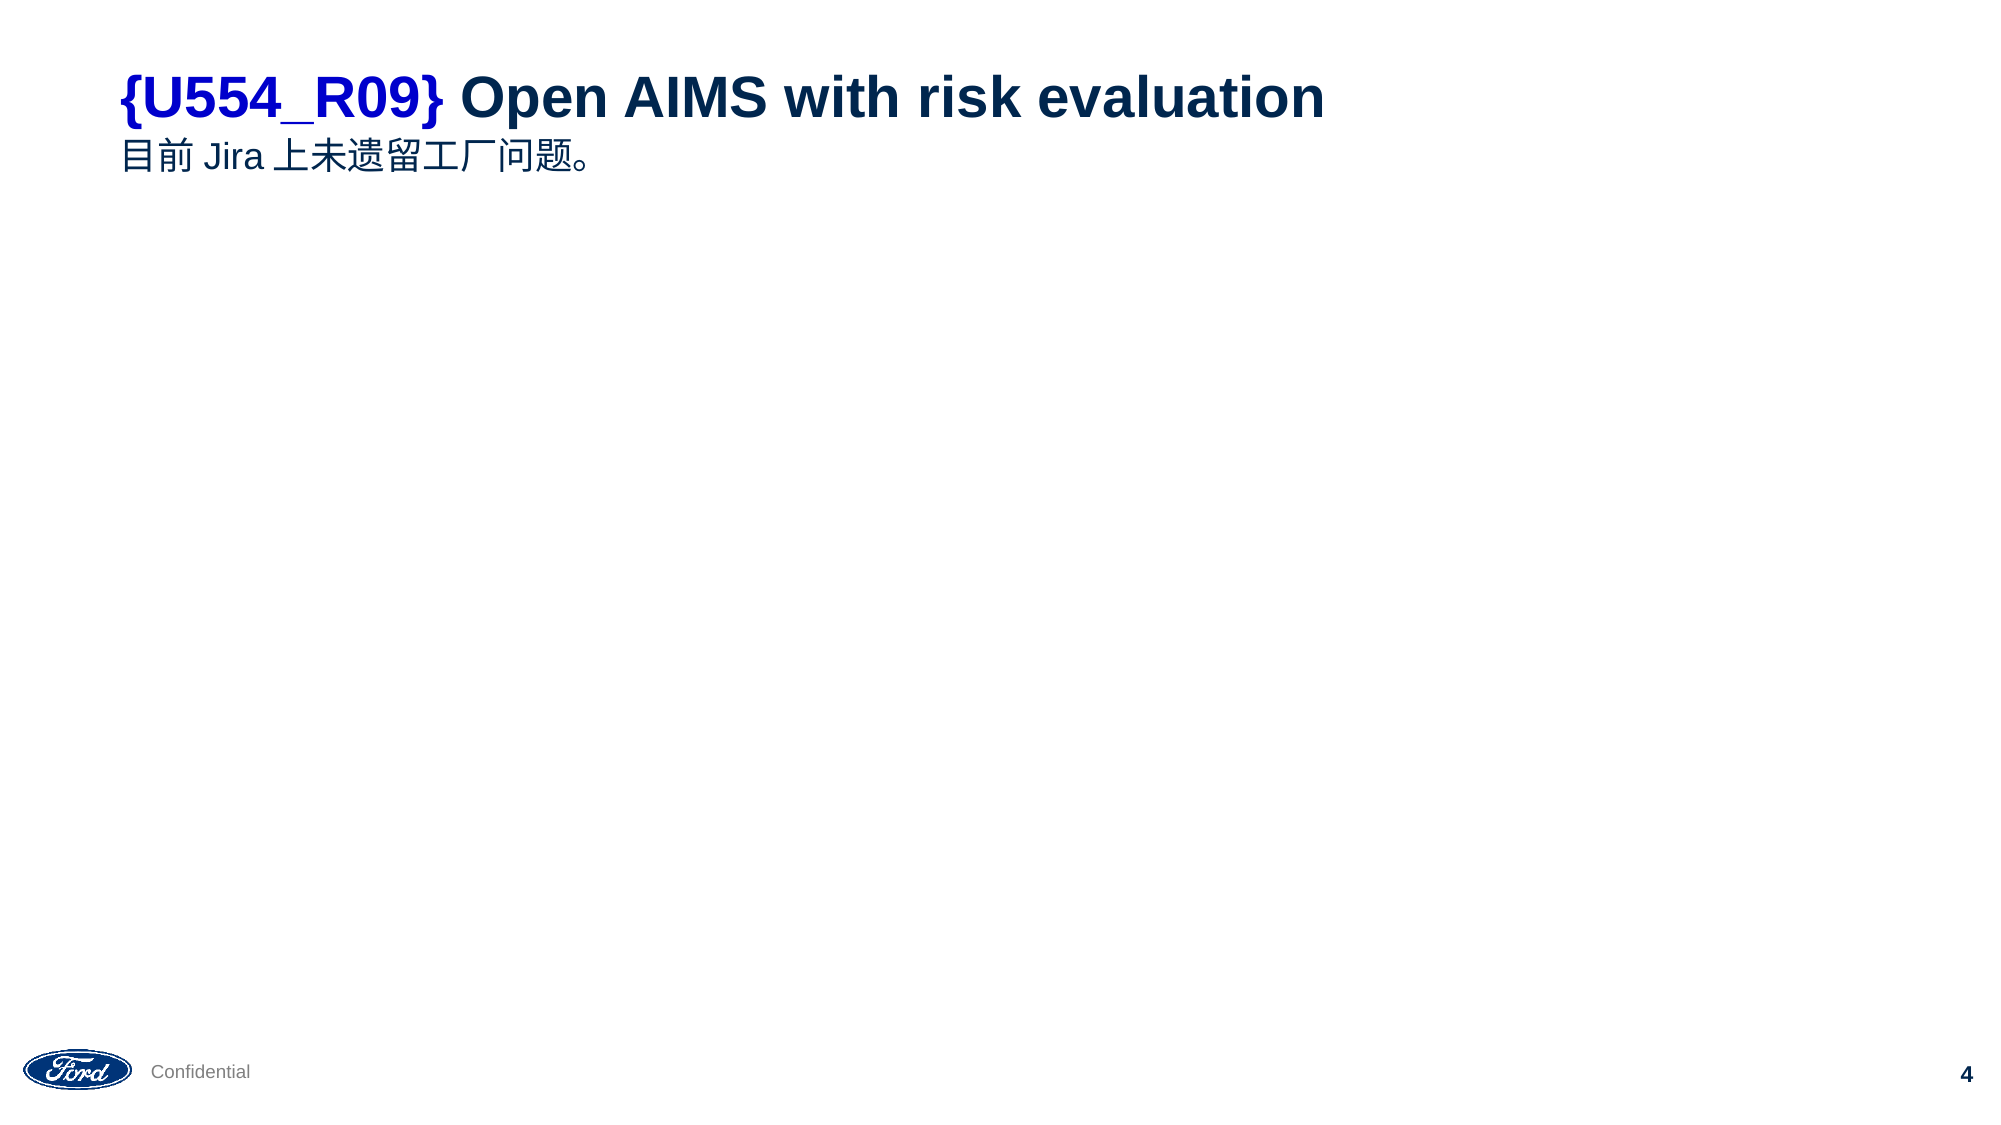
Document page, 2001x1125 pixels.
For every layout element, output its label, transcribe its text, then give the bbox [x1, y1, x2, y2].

text_box 目前Jira上未遗留工厂问题。 [104, 124, 1939, 185]
title {U554_R09} Open AIMS with risk evaluation [104, 59, 1883, 124]
picture [23, 1049, 132, 1090]
